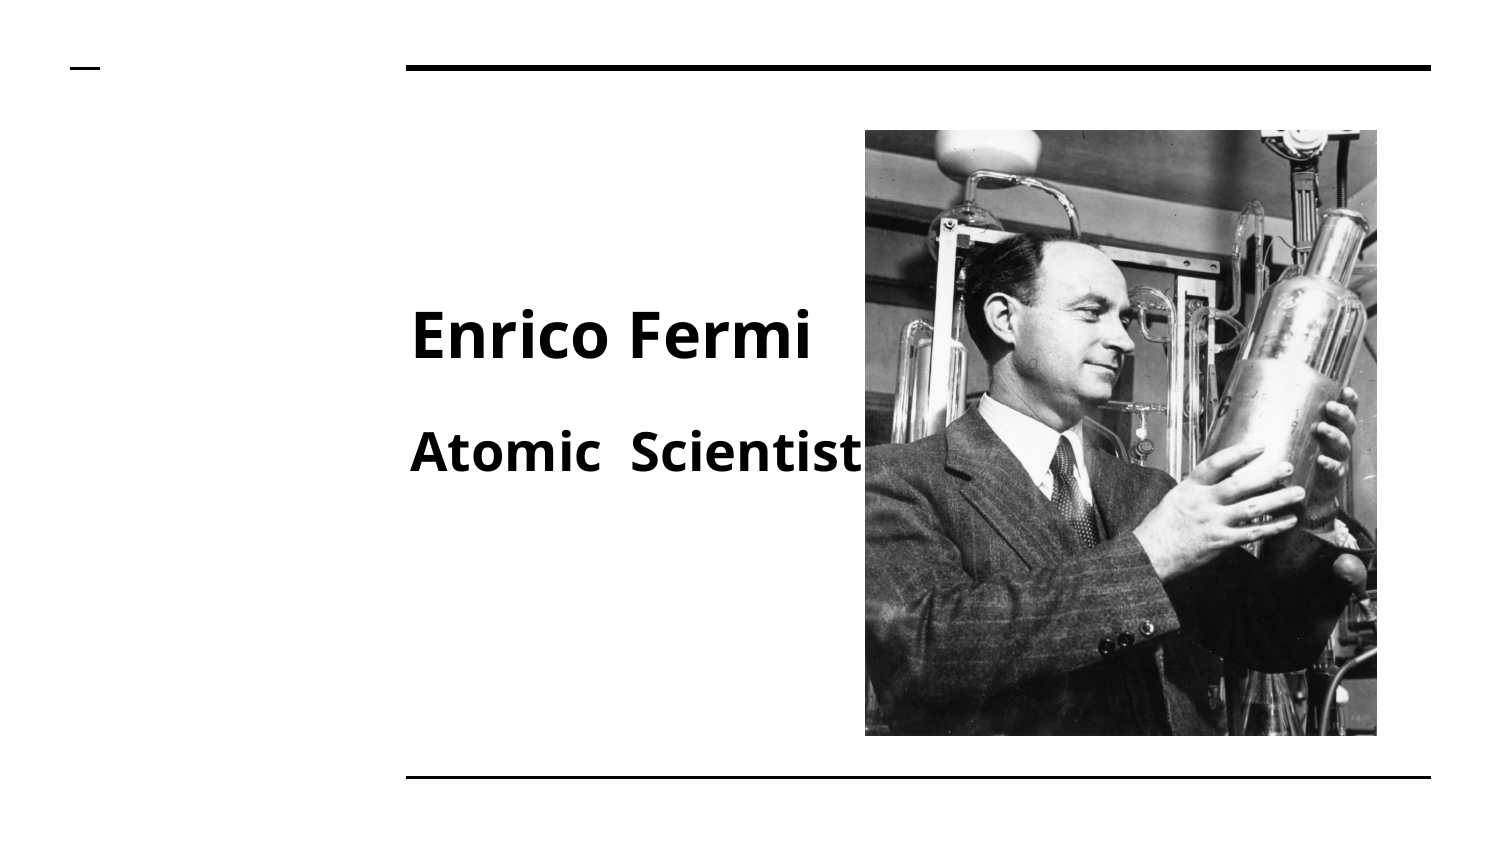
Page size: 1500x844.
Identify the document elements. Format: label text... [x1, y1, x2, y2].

list Enrico Fermi Atomic Scientist [395, 261, 1433, 755]
picture [864, 130, 1377, 736]
